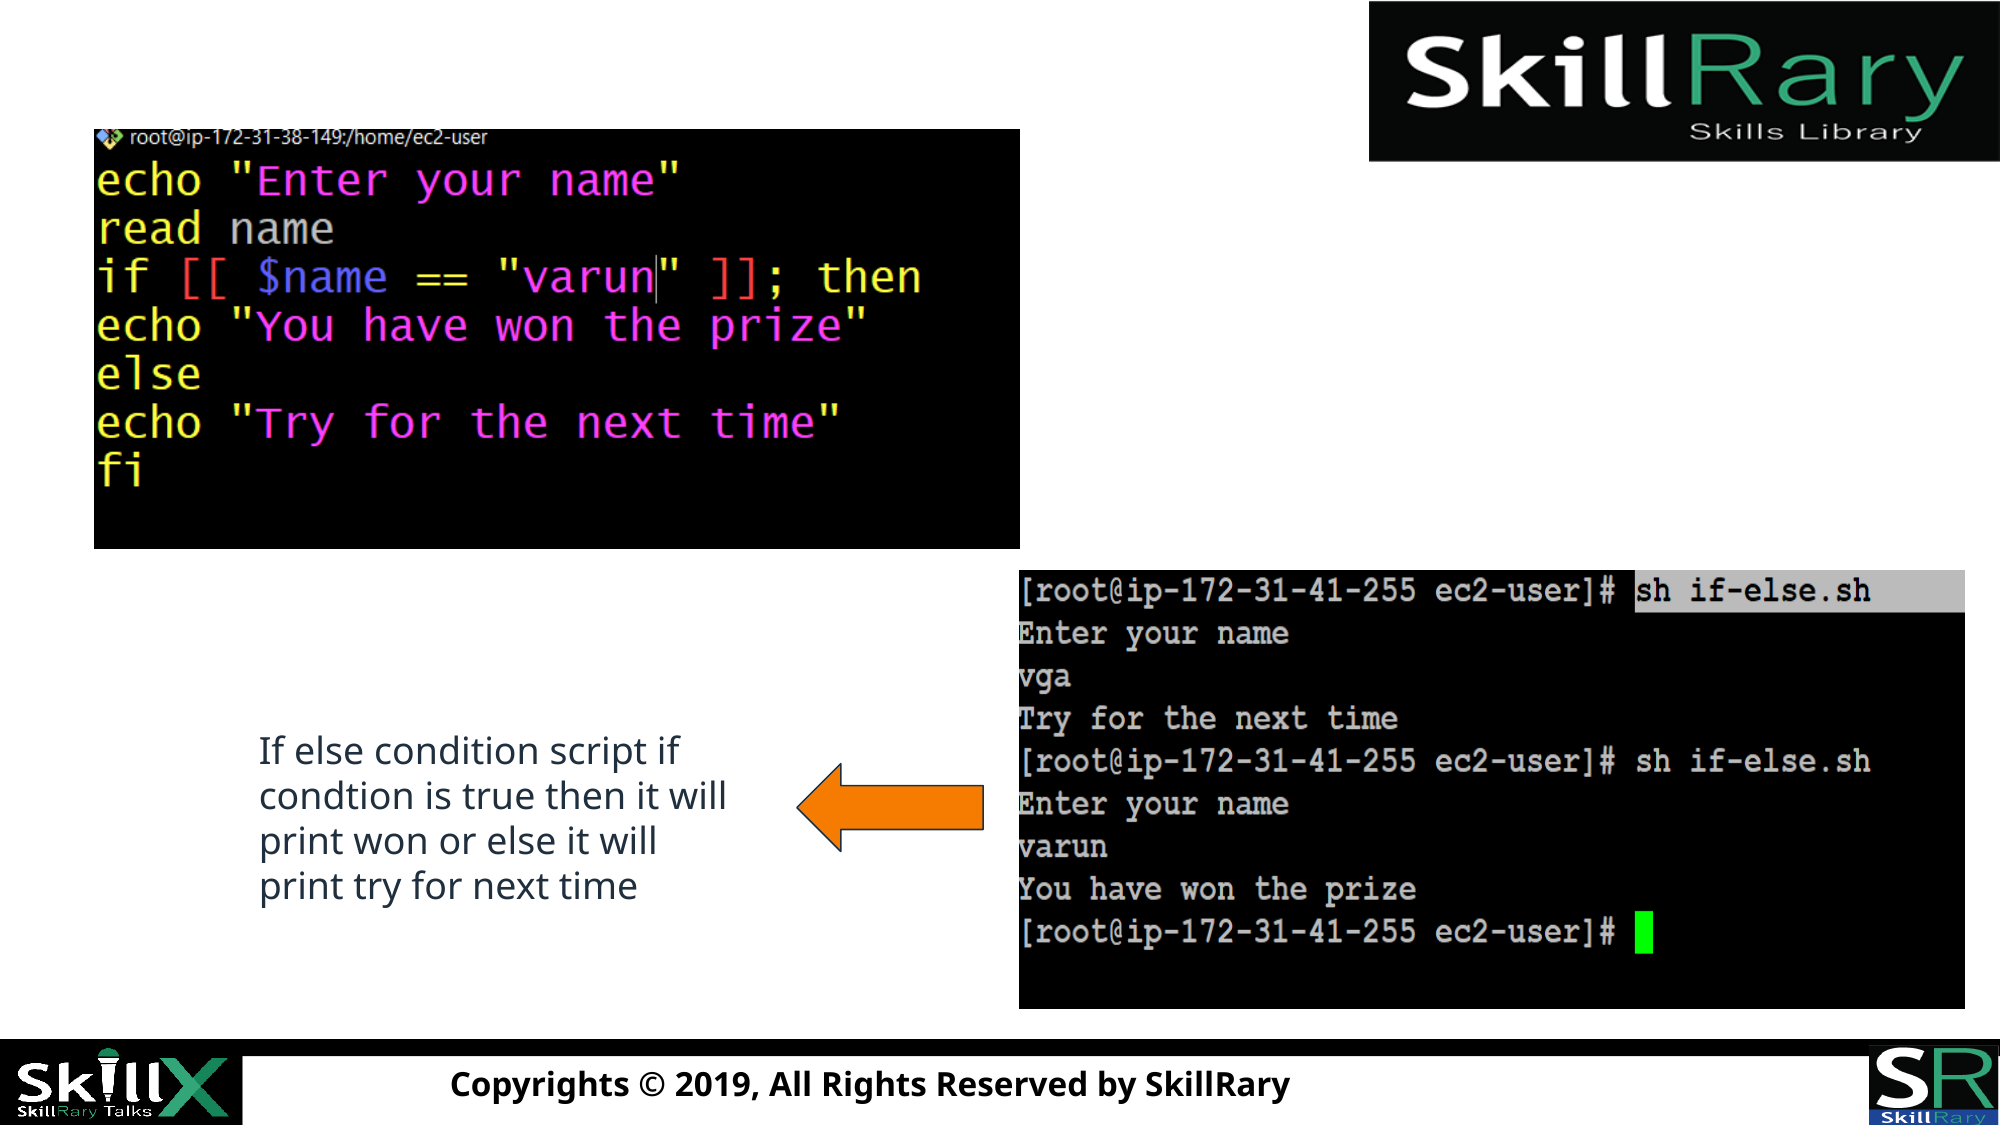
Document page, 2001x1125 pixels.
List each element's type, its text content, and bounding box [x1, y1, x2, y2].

picture [94, 129, 1020, 549]
picture [0, 1039, 243, 1125]
text_box If else condition script if condtion is true then it will print won or else it will print try for next time [243, 719, 756, 960]
picture [1369, 0, 2000, 245]
picture [1019, 570, 1965, 1009]
text_box [796, 763, 984, 852]
picture [1869, 1037, 2000, 1125]
